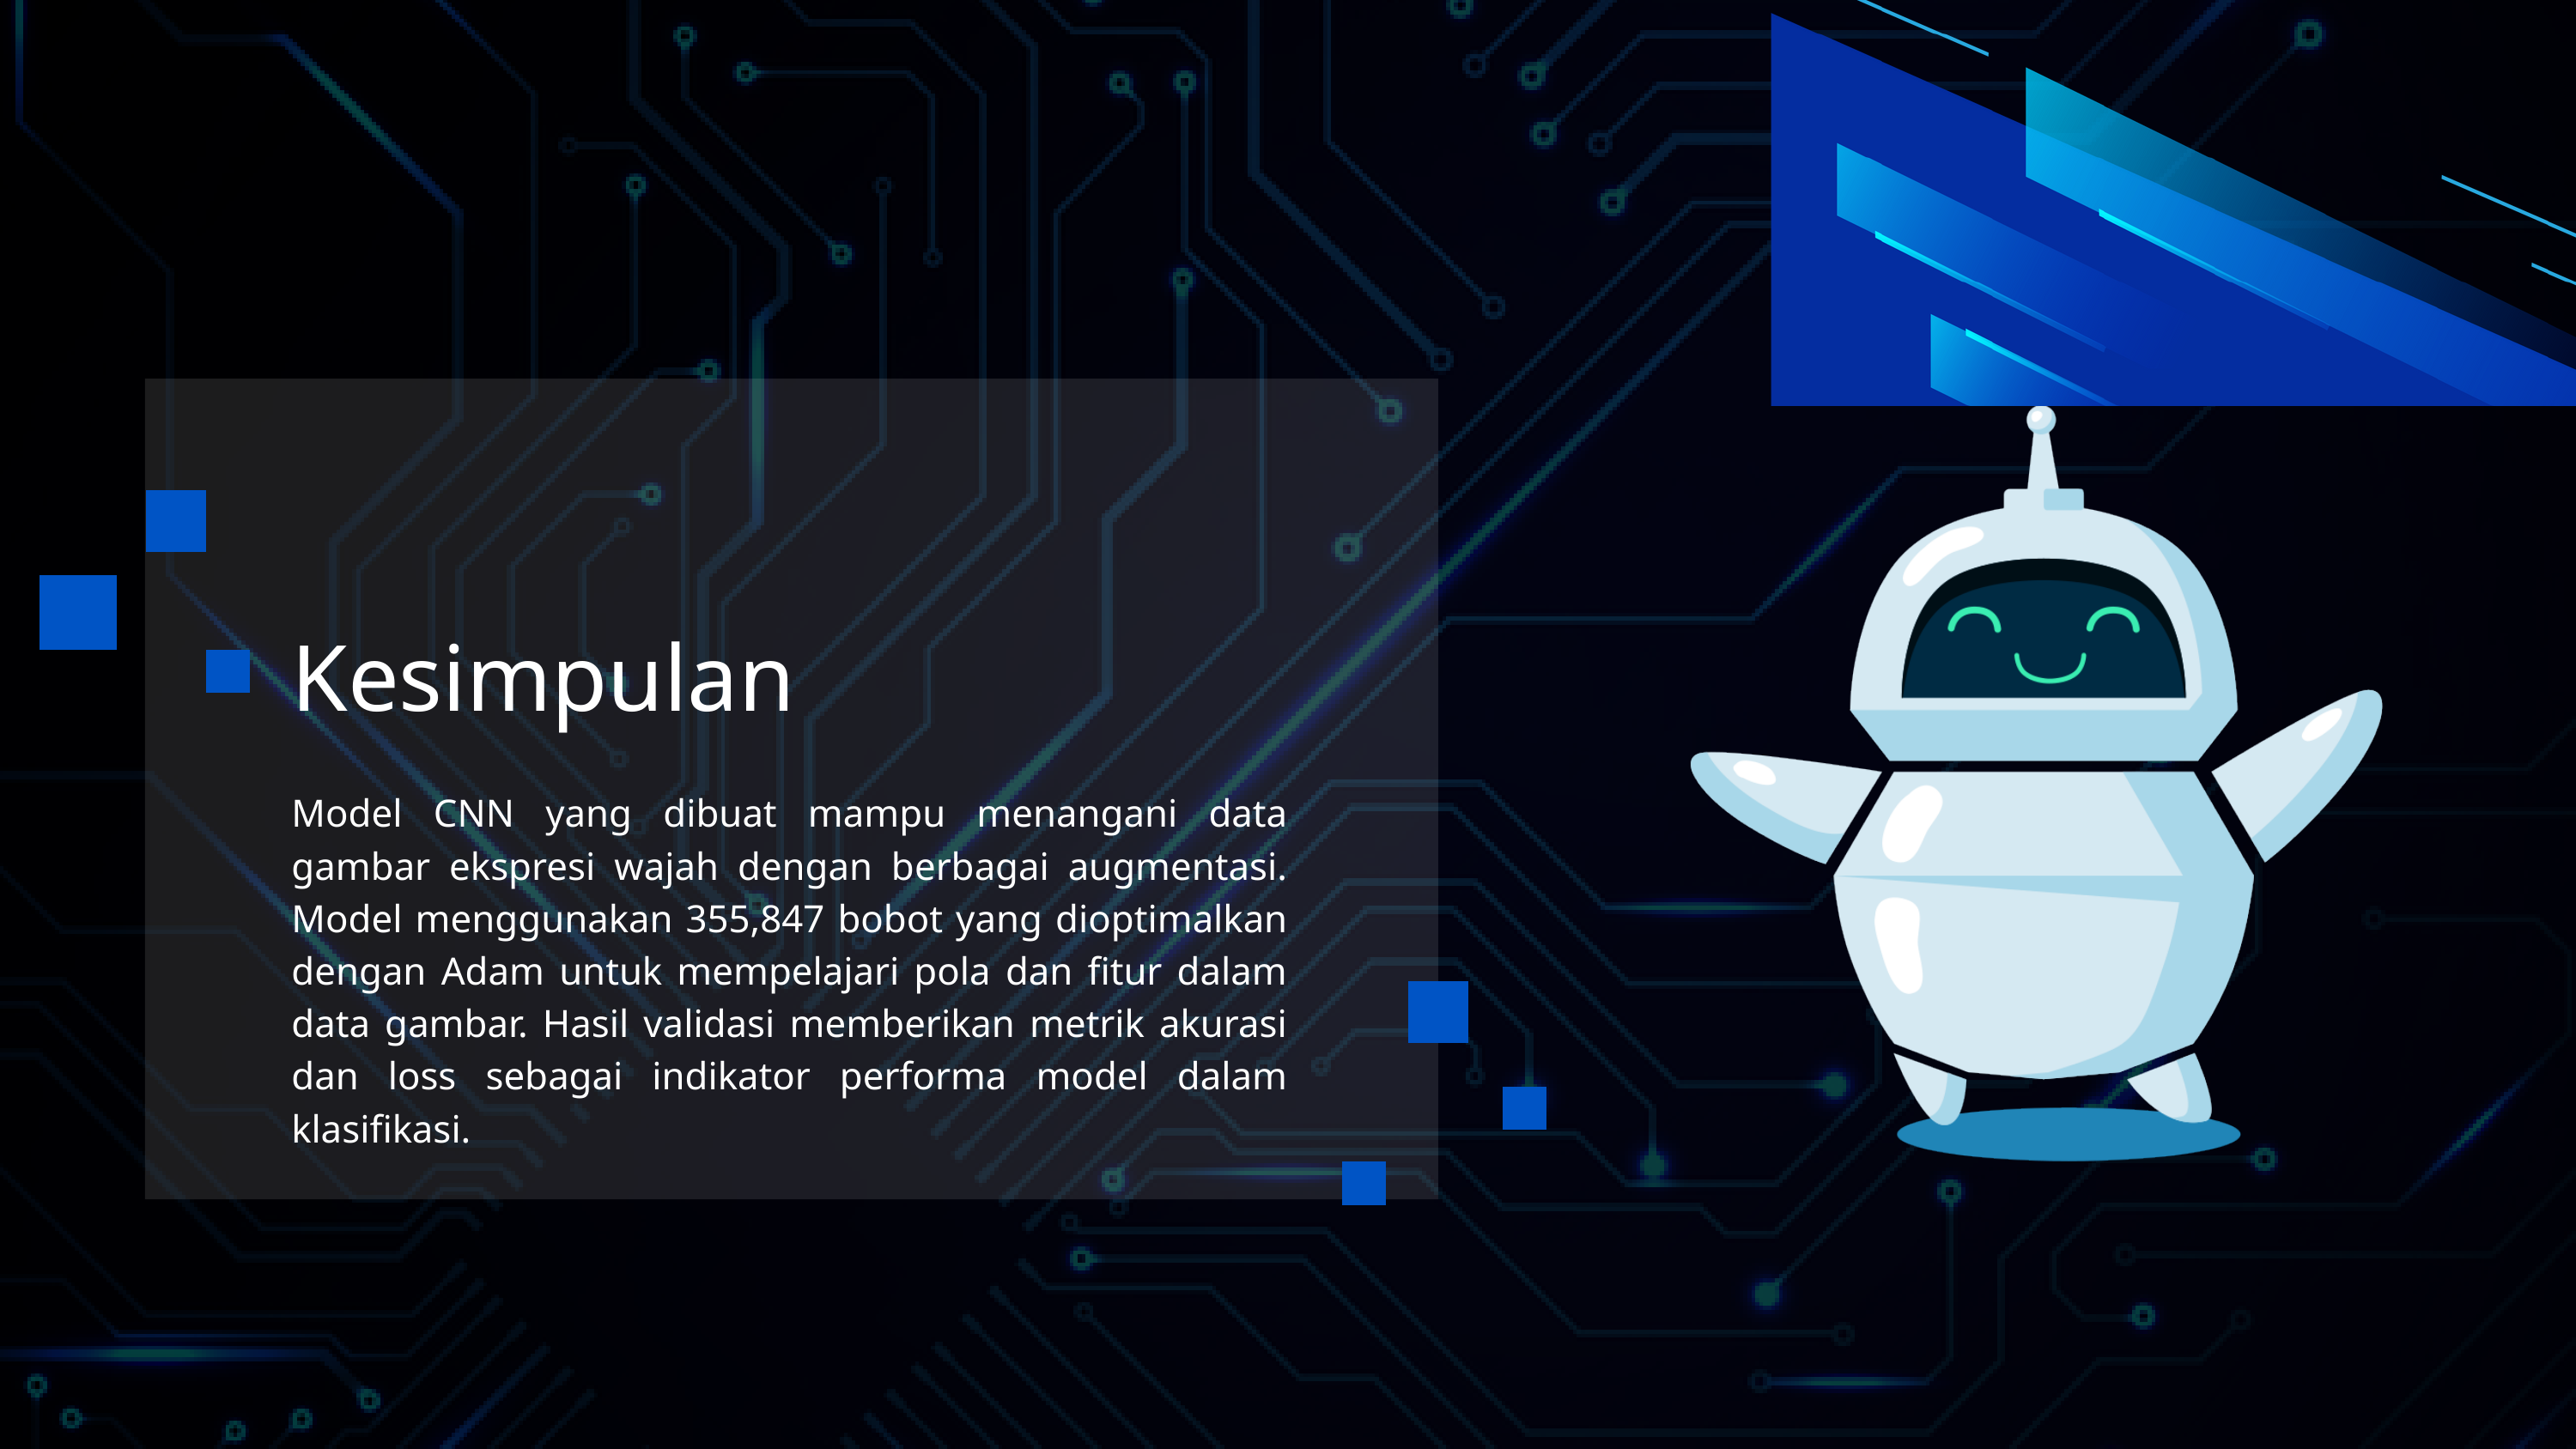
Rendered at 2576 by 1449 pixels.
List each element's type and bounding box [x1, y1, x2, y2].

text_box [1771, 0, 2576, 407]
text_box [1341, 1161, 1387, 1205]
text_box [39, 574, 117, 650]
text_box [0, 0, 2576, 1449]
text_box [1407, 980, 1469, 1044]
text_box [145, 489, 207, 552]
text_box [1503, 1086, 1547, 1131]
text_box [205, 649, 251, 694]
text_box [144, 378, 1439, 1200]
text_box [1678, 406, 2394, 1162]
